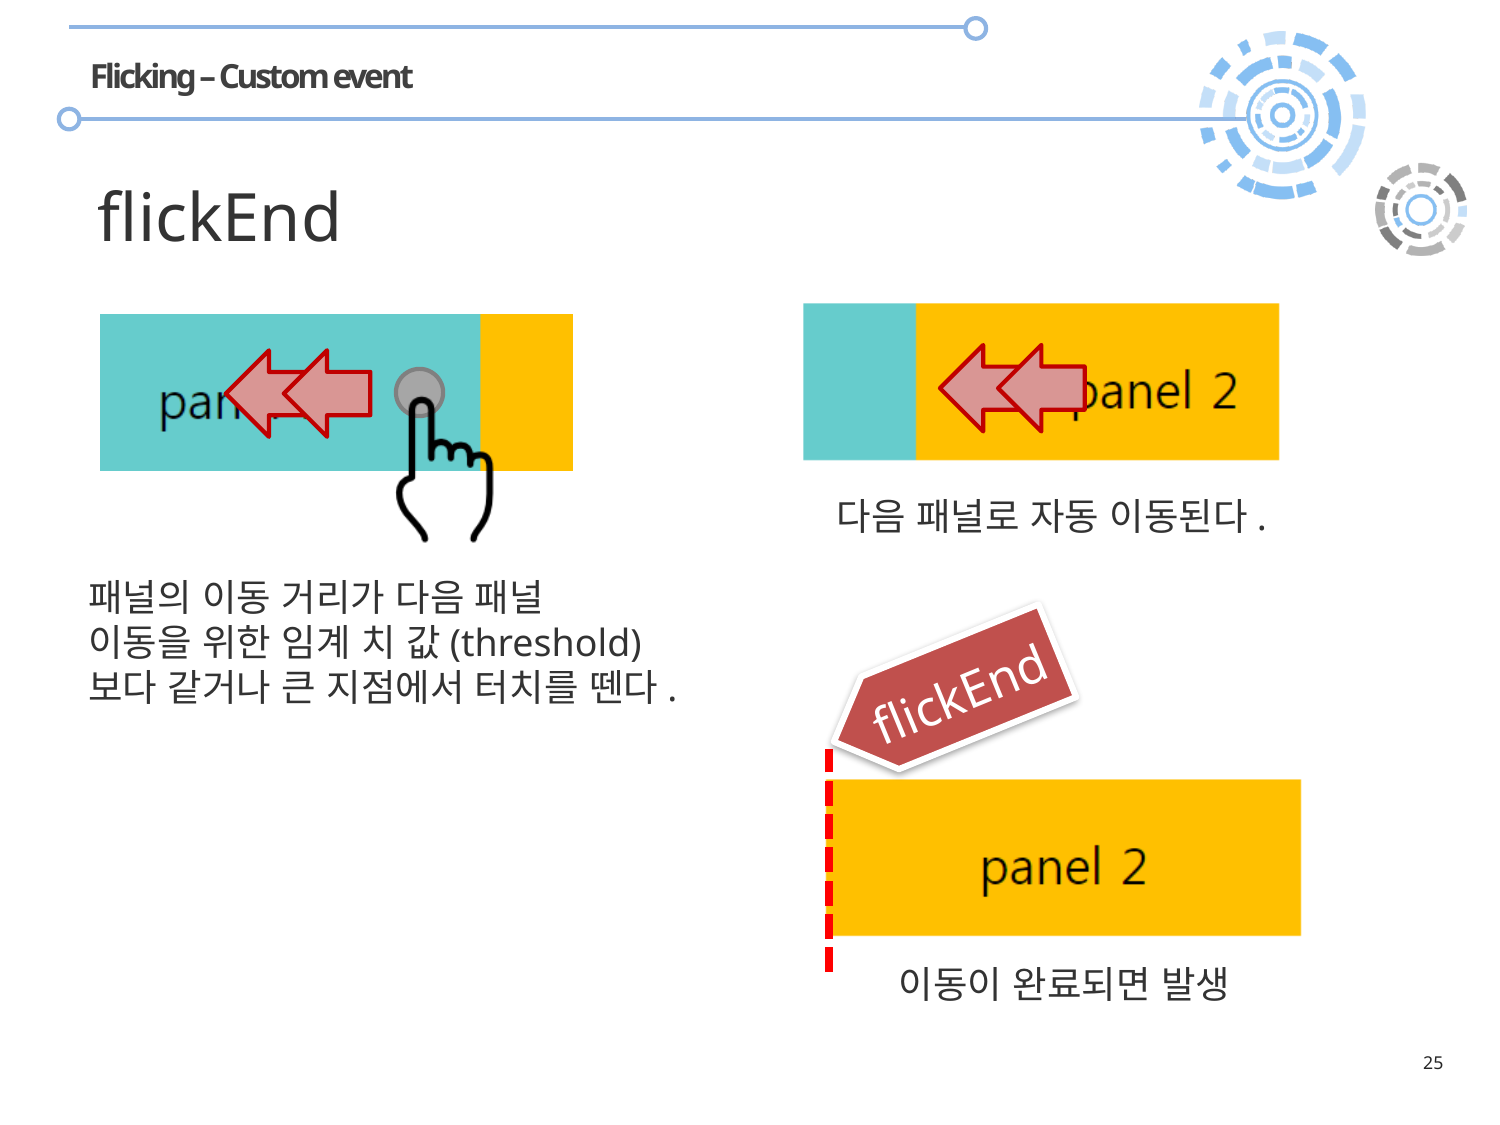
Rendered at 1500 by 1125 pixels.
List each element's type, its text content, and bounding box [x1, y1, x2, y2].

text_box Flicking – Custom event [75, 39, 768, 103]
picture [830, 774, 1307, 945]
text_box [830, 701, 873, 762]
text_box [848, 601, 1080, 773]
text_box 패널의 이동 거리가 다음 패널 이동을 위한 임계 치 값(threshold) 보다 같거나 큰 지점에서 터치를 뗀다. [73, 566, 693, 717]
text_box flickEnd [83, 166, 358, 262]
picture [1199, 31, 1467, 256]
text_box 이동이 완료되면 발생 [884, 953, 1246, 1014]
text_box 다음 패널로 자동 이동된다. [822, 485, 1282, 545]
picture [100, 314, 573, 549]
text_box flickEnd [847, 617, 1073, 769]
picture [802, 302, 1281, 463]
picture [819, 774, 828, 945]
